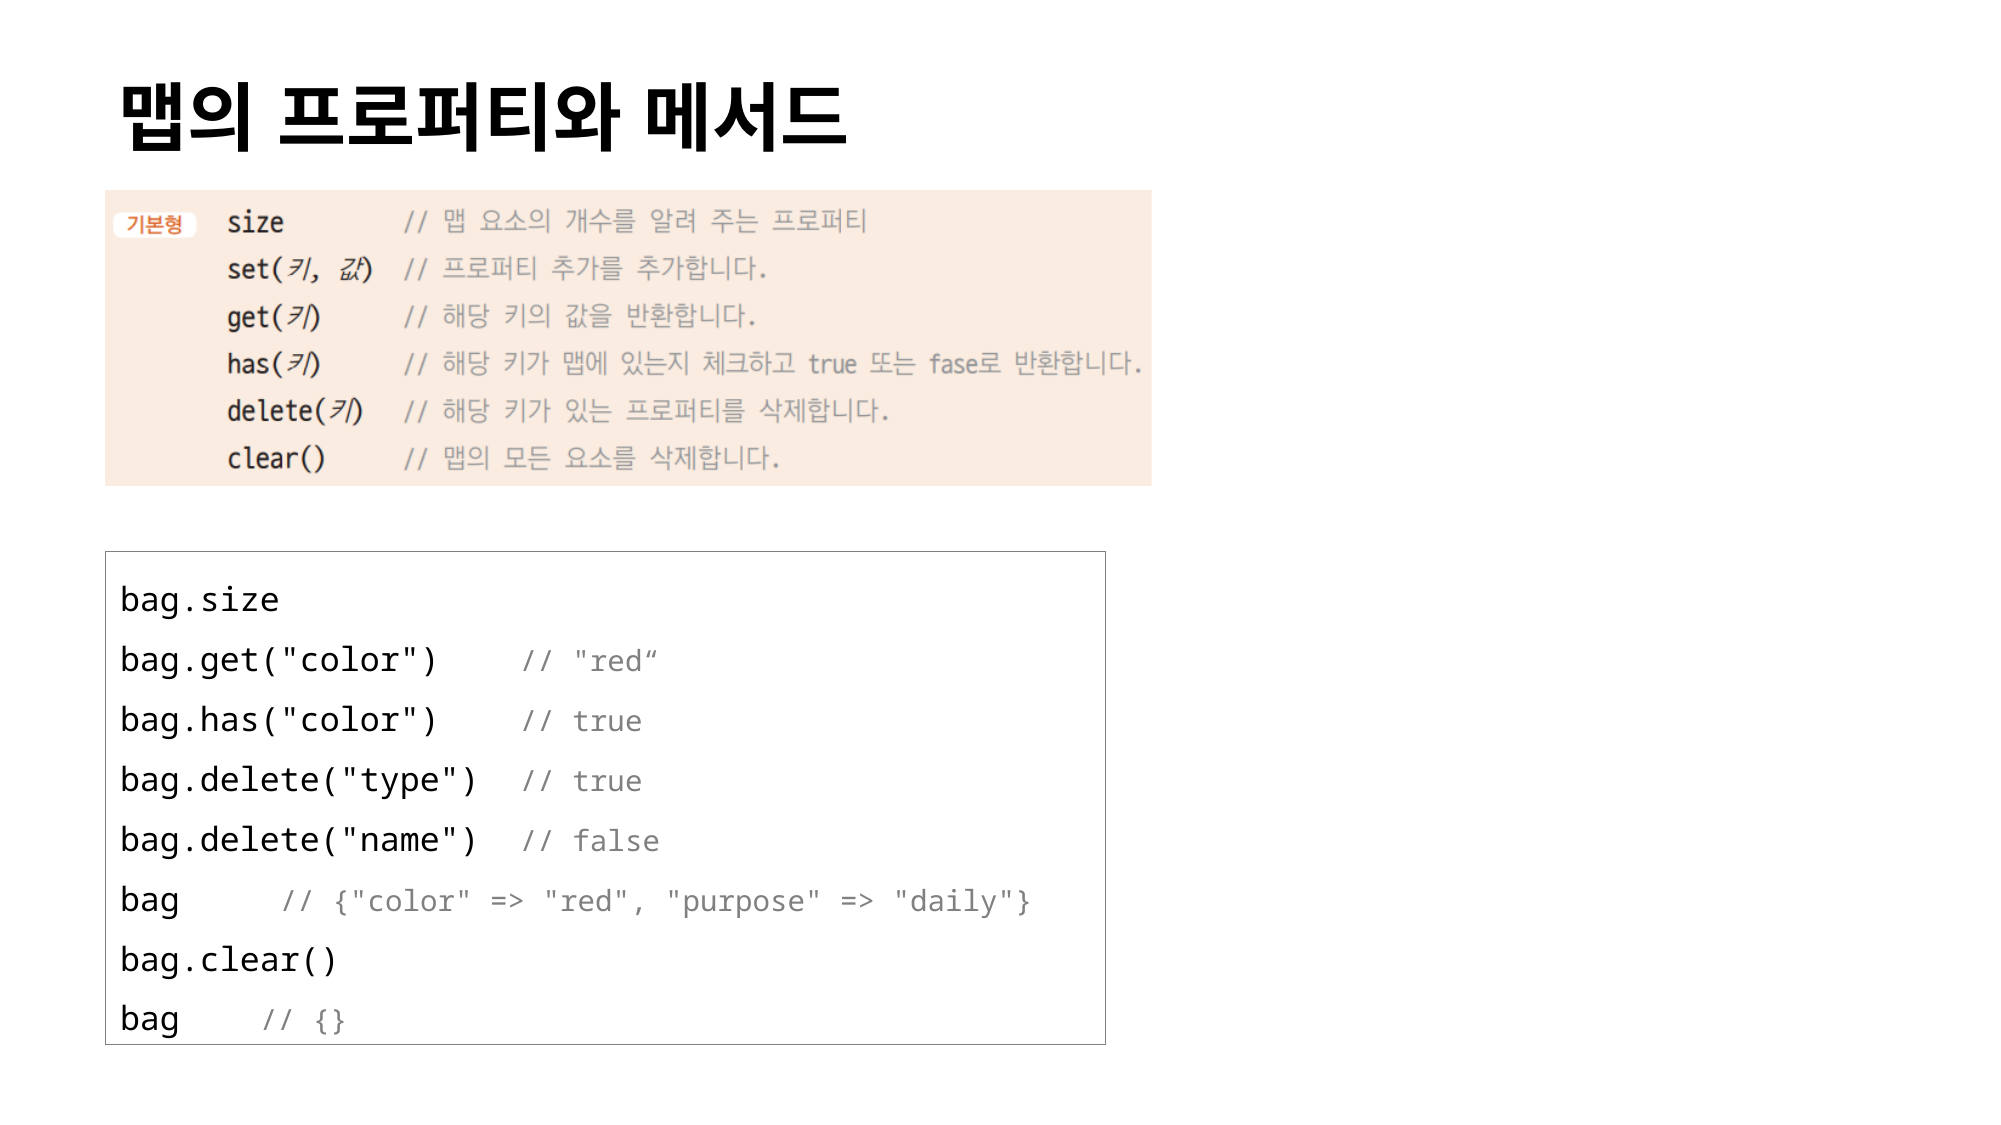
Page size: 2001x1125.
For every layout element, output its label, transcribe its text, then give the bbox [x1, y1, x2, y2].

title 맵의 프로퍼티와 메서드 [103, 52, 1566, 191]
picture [105, 190, 1152, 486]
text_box bag.size bag.get("color") // "red“ bag.has("color") // true bag.delete("type") // true bag.delete("name") // false bag // {"color" => "red", "purpose" => "daily"} bag.clear() bag // {} [105, 551, 1106, 1045]
